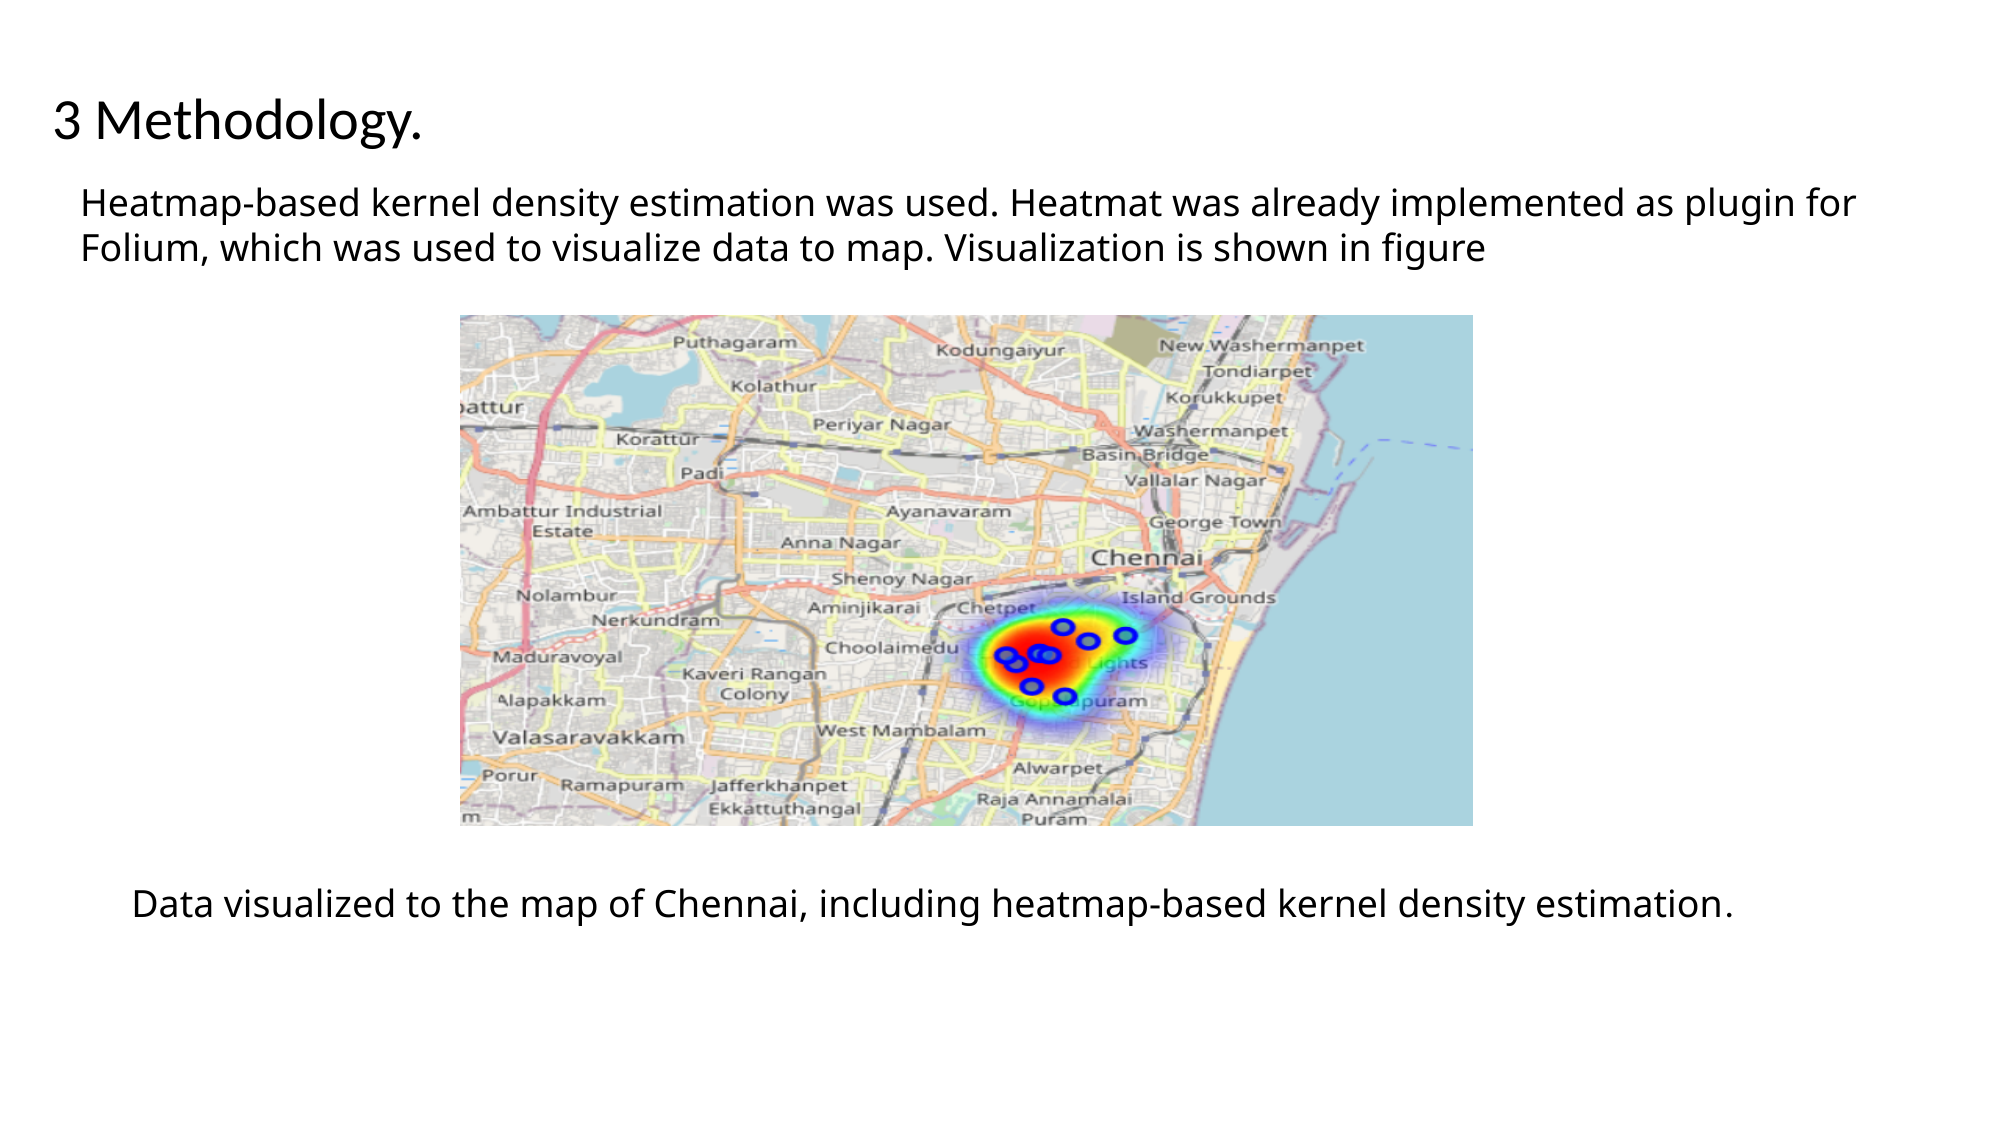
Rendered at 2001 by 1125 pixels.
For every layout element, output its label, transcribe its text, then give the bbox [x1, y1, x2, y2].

text_box Data visualized to the map of Chennai, including heatmap-based kernel density estimation. [116, 872, 1918, 932]
text_box Heatmap-based kernel density estimation was used. Heatmat was already implemented as plugin for Folium, which was used to visualize data to map. Visualization is shown in figure [65, 171, 1963, 277]
picture [460, 315, 1473, 826]
title 3 Methodology. [37, 11, 1762, 230]
